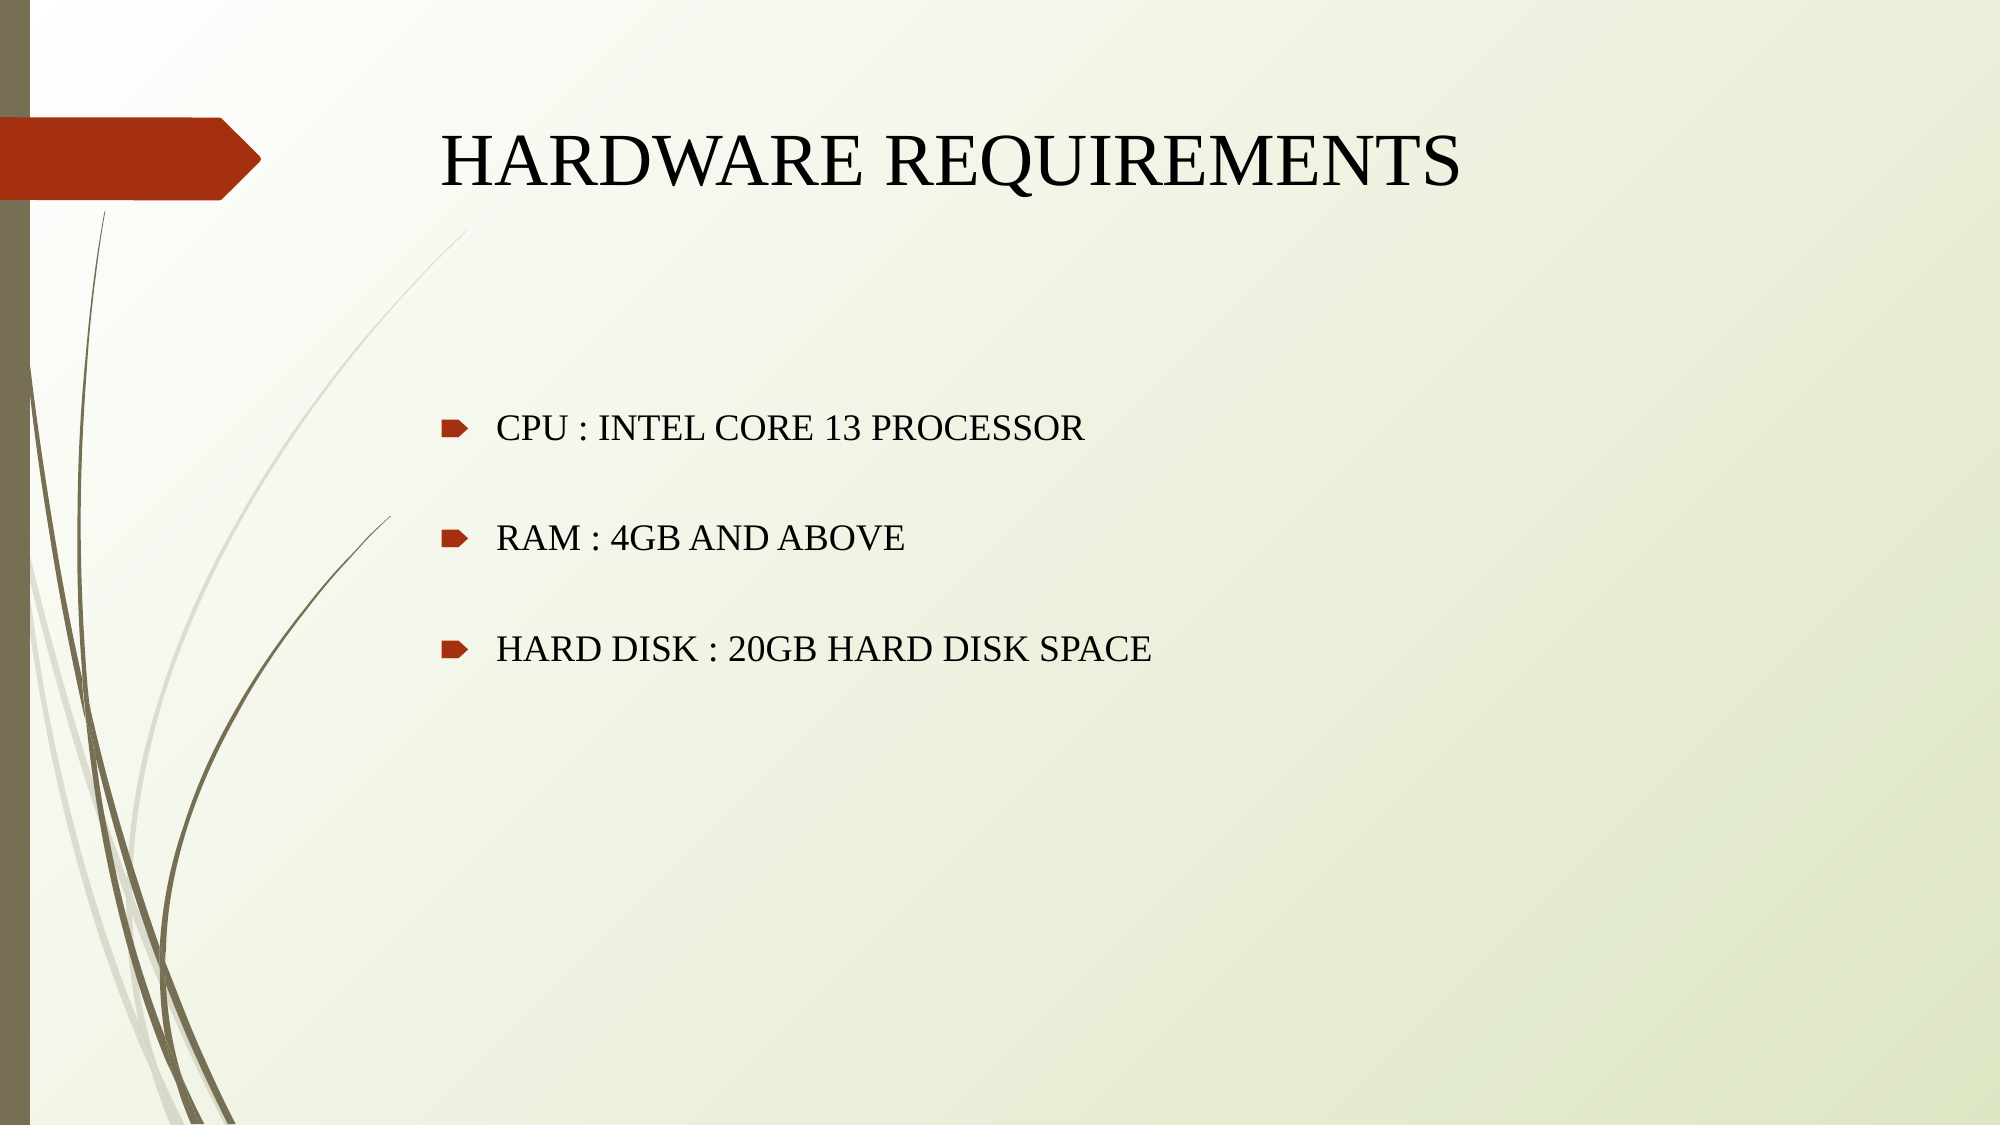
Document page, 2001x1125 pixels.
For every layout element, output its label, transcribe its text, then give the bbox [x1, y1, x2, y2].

list CPU : INTEL CORE 13 PROCESSOR RAM : 4GB AND ABOVE HARD DISK : 20GB HARD DISK SPACE [424, 350, 1888, 970]
title HARDWARE REQUIREMENTS [425, 102, 1888, 313]
